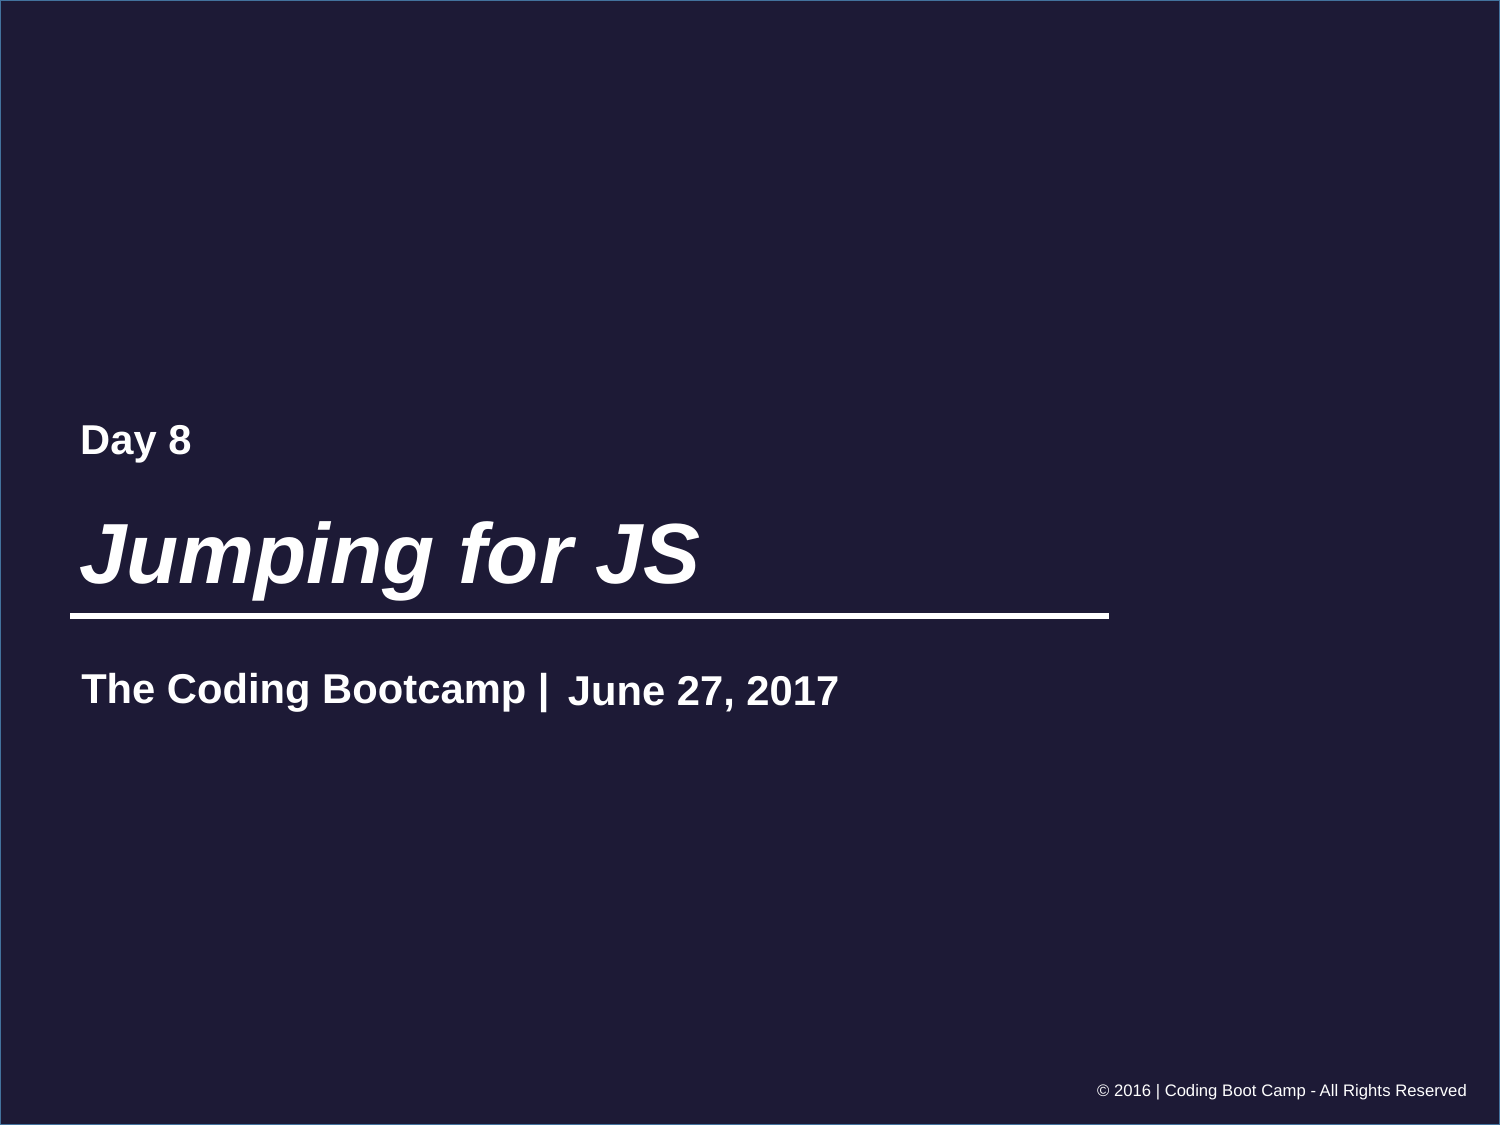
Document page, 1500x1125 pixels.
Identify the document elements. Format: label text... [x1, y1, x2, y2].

title Jumping for JS [64, 484, 1415, 628]
list June 27, 2017 [552, 661, 926, 725]
list Day 8 [65, 410, 509, 474]
